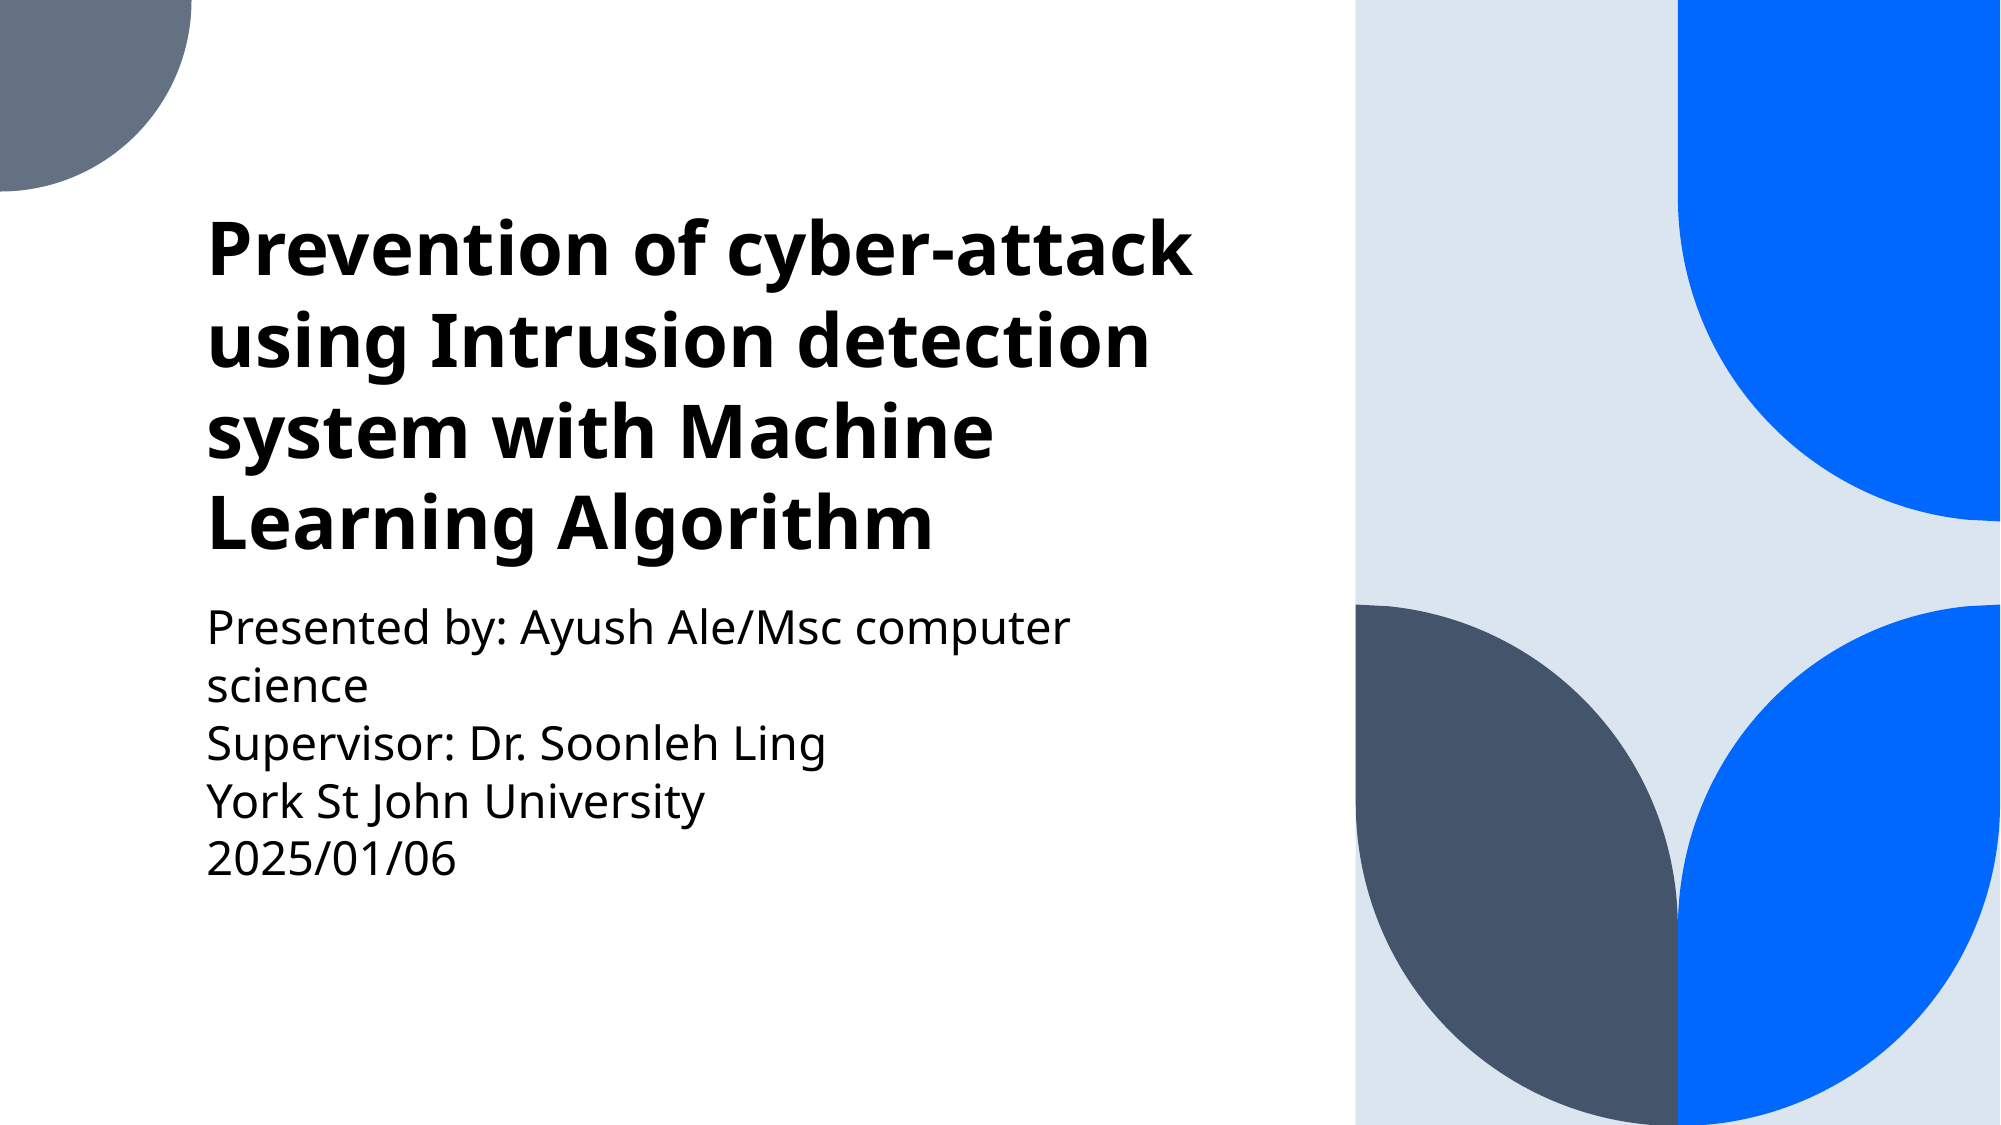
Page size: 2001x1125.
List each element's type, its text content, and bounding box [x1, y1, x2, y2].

subtitle Presented by: Ayush Ale/Msc computer science Supervisor: Dr. Soonleh Ling York St John University 2025/01/06 [191, 590, 1212, 960]
title Prevention of cyber-attack using Intrusion detection system with Machine Learning Algorithm [191, 184, 1212, 576]
